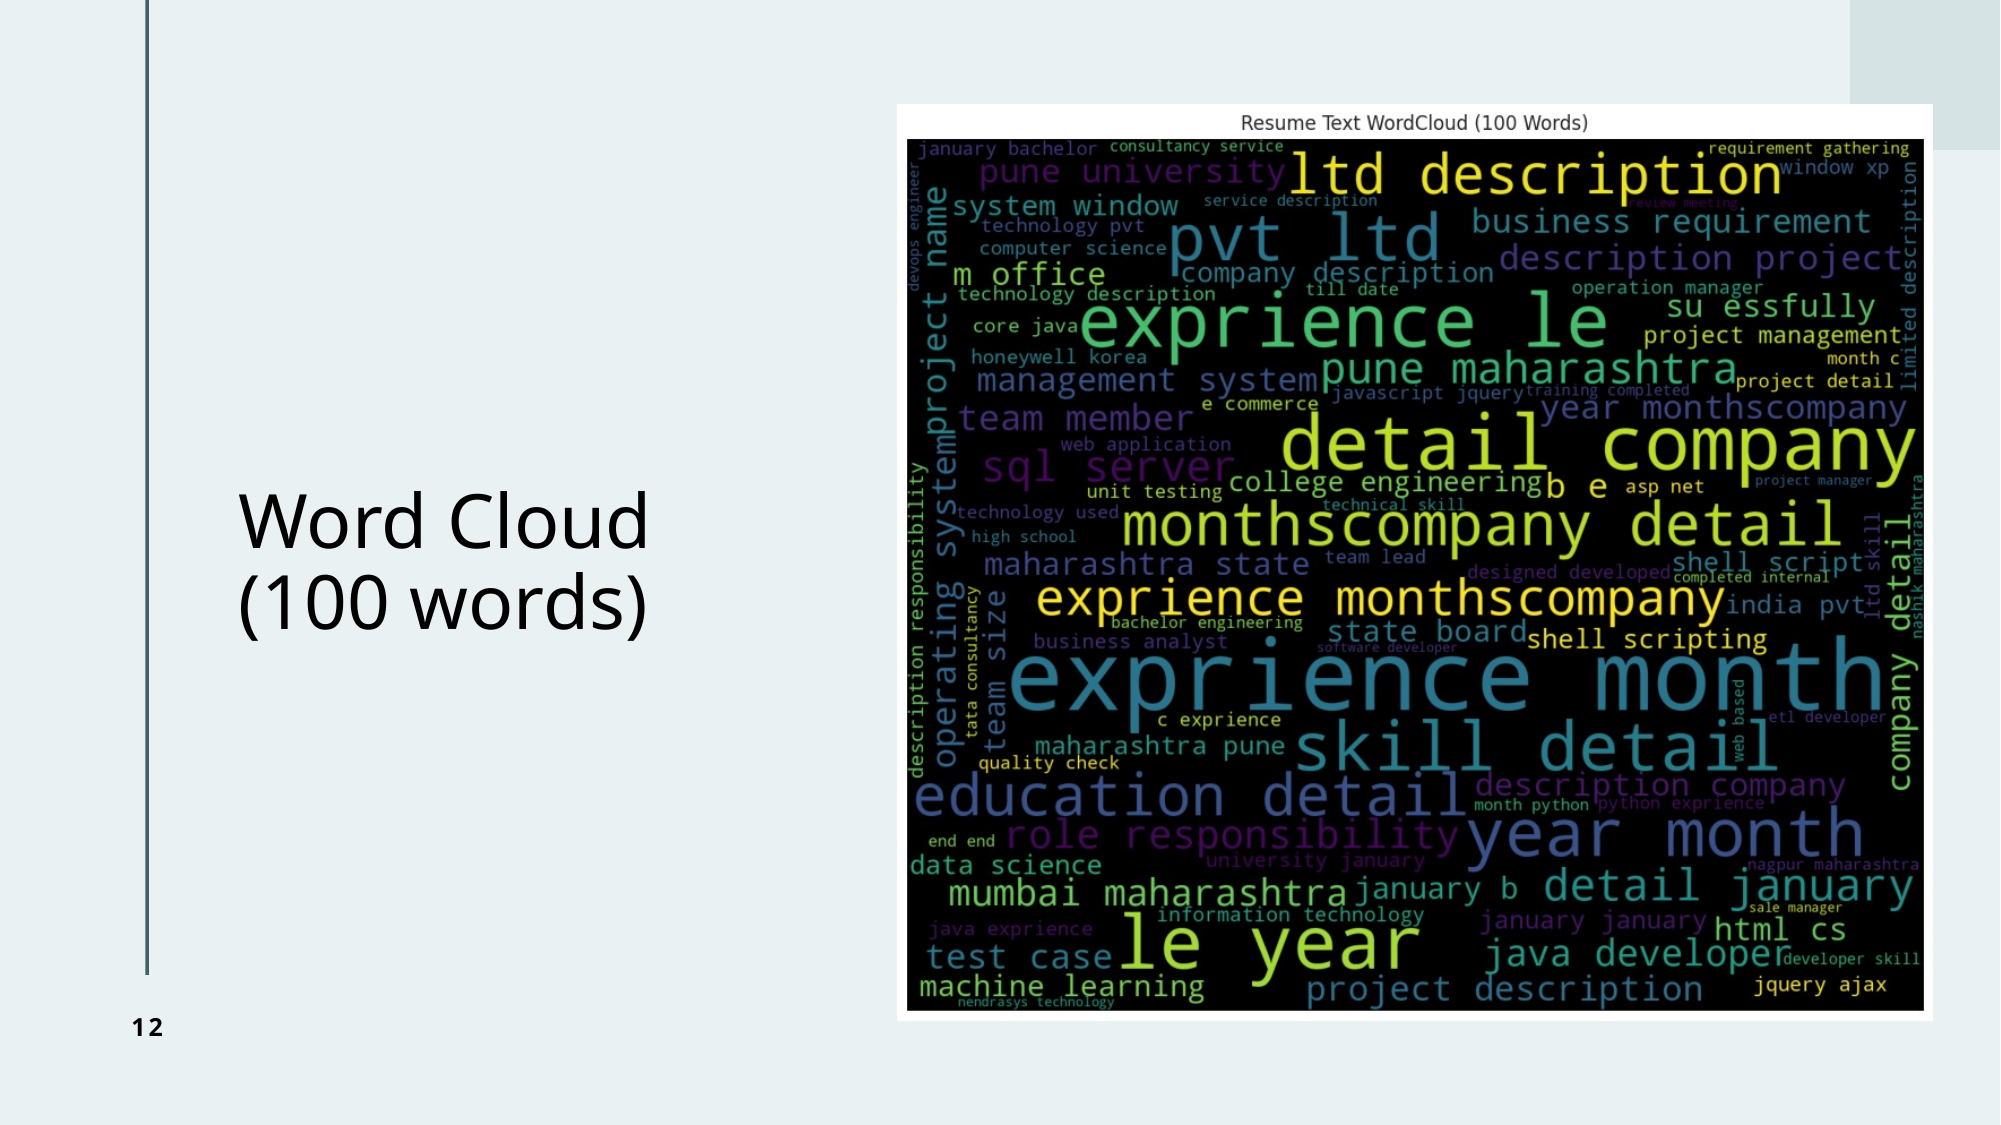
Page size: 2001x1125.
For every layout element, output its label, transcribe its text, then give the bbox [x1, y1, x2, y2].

slide_number 12 [67, 975, 227, 1082]
title Word Cloud (100 words) [238, 120, 897, 1008]
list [897, 104, 1933, 1021]
